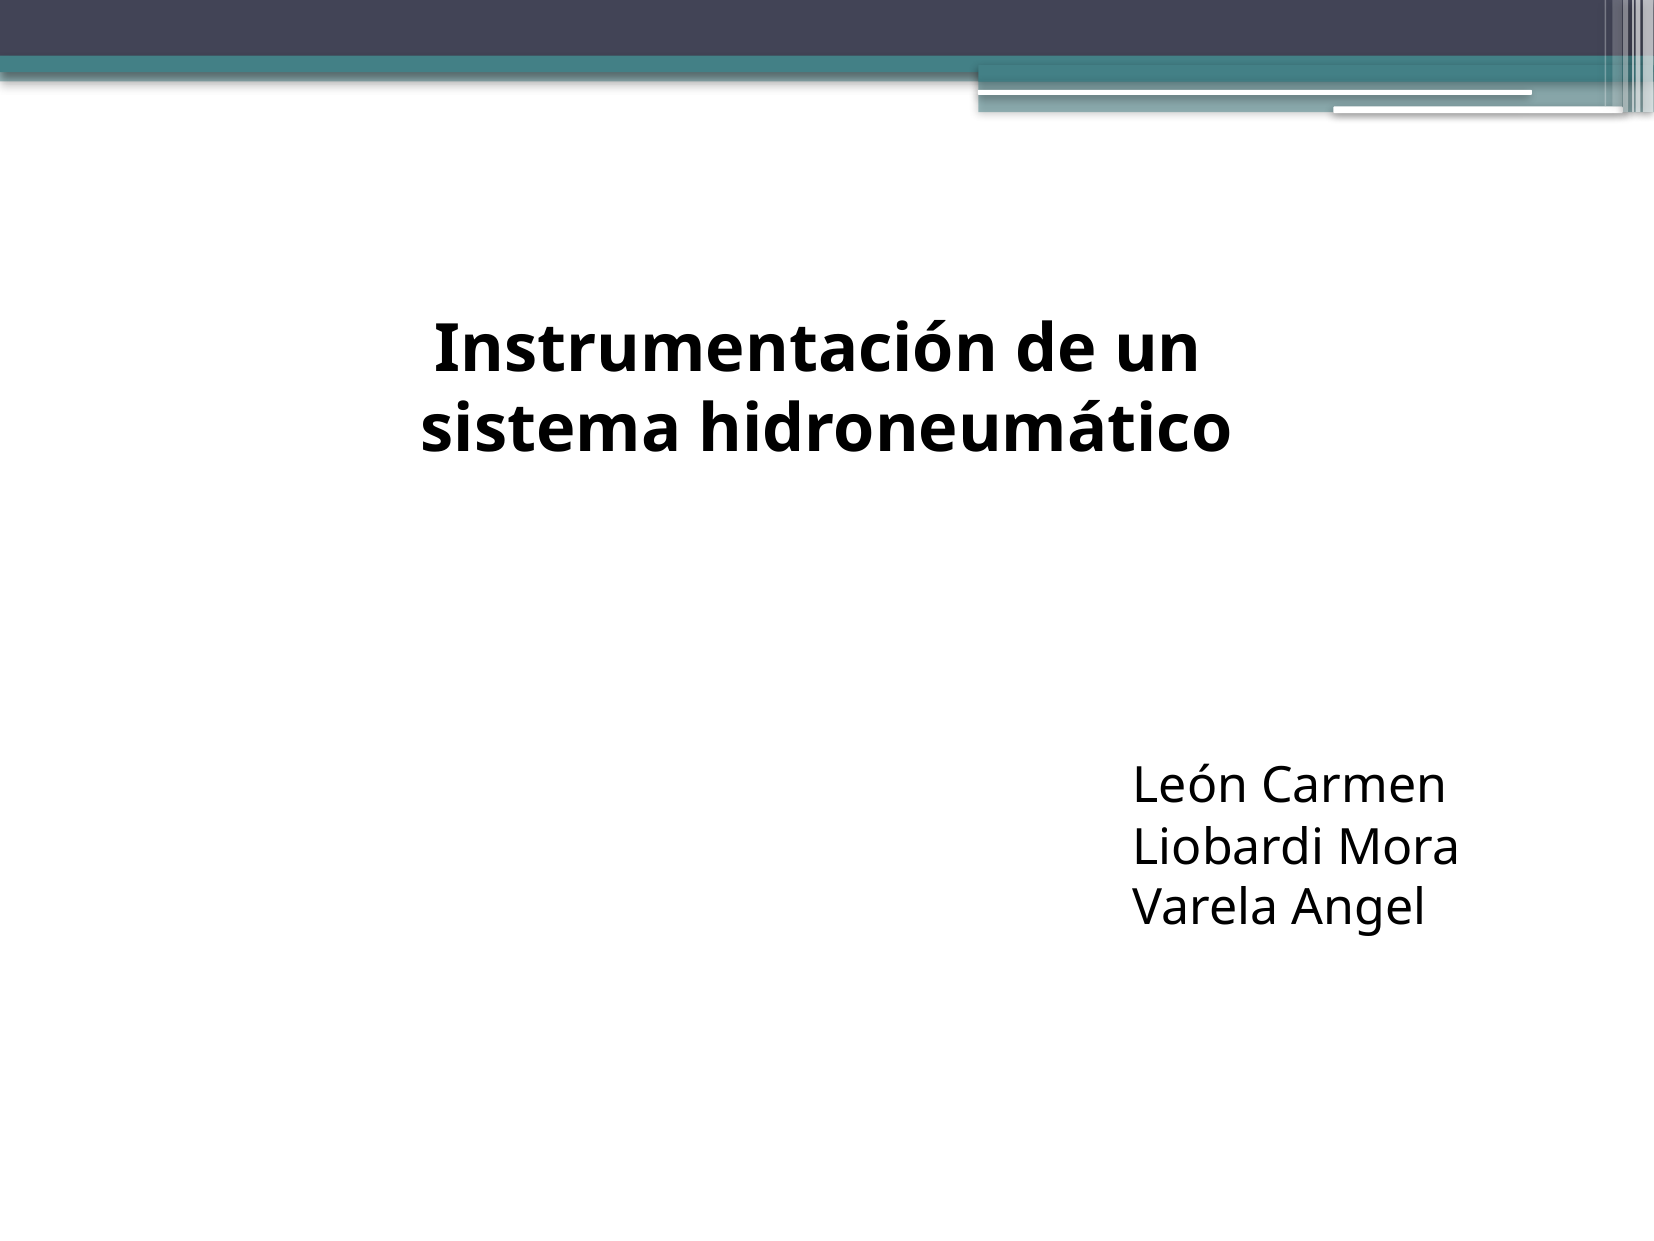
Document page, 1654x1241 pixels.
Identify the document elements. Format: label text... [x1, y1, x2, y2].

text_box Instrumentación de un sistema hidroneumático León Carmen Liobardi Mora Varela Angel [82, 49, 1571, 1010]
